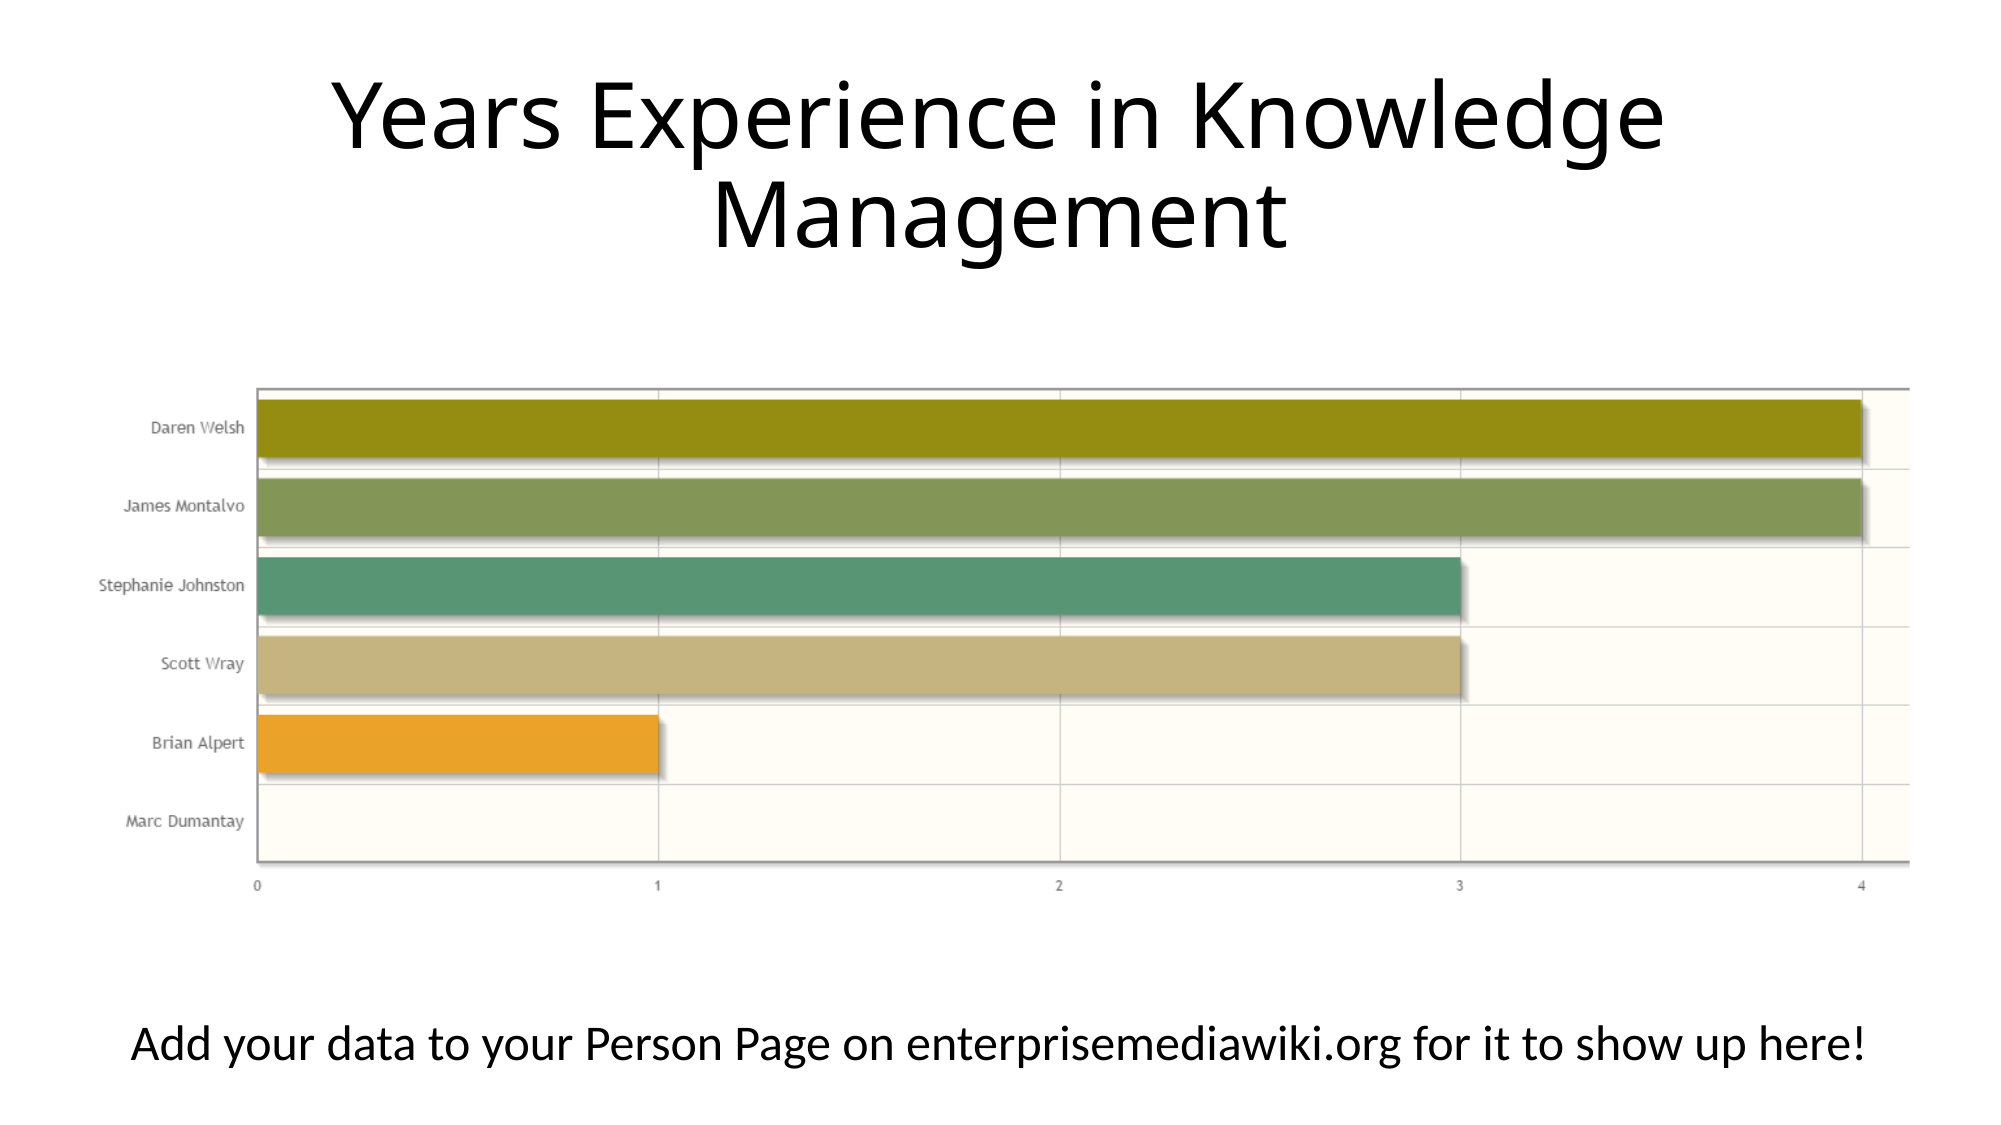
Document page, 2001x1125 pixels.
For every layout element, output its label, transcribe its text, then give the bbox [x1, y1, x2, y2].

footer Add your data to your Person Page on enterprisemediawiki.org for it to show up here! [18, 1047, 1981, 1103]
title Years Experience in Knowledge Management [137, 59, 1863, 278]
picture [90, 377, 1910, 913]
